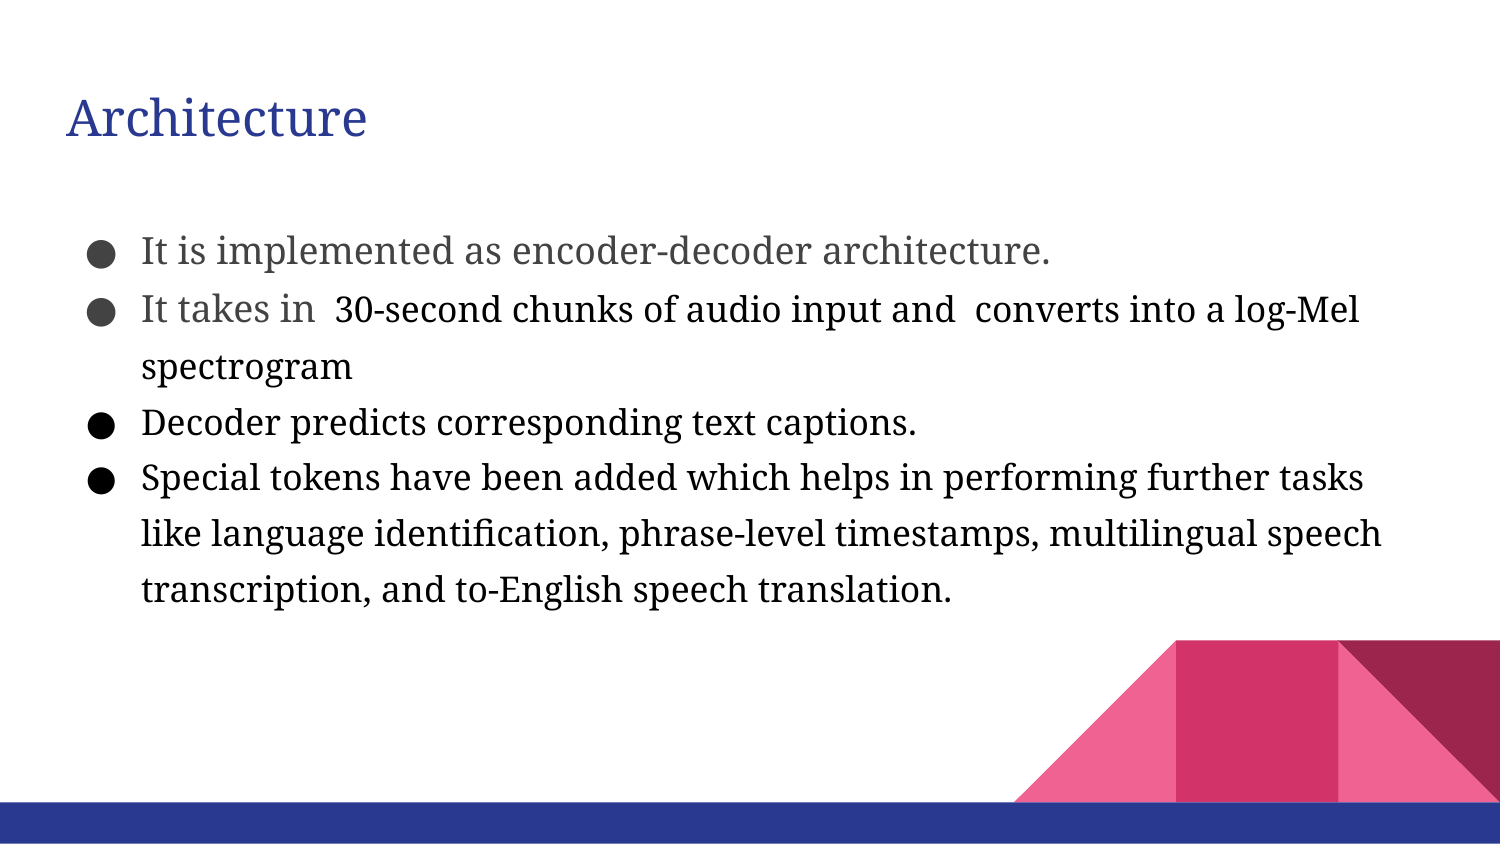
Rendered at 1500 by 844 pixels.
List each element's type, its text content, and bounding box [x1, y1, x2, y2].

title Architecture [51, 67, 1449, 167]
list It is implemented as encoder-decoder architecture. It takes in 30-second chunks of audio input and converts into a log-Mel spectrogram Decoder predicts corresponding text captions. Special tokens have been added which helps in performing further tasks like language identification, phrase-level timestamps, multilingual speech transcription, and to-English speech translation. [51, 201, 1449, 750]
